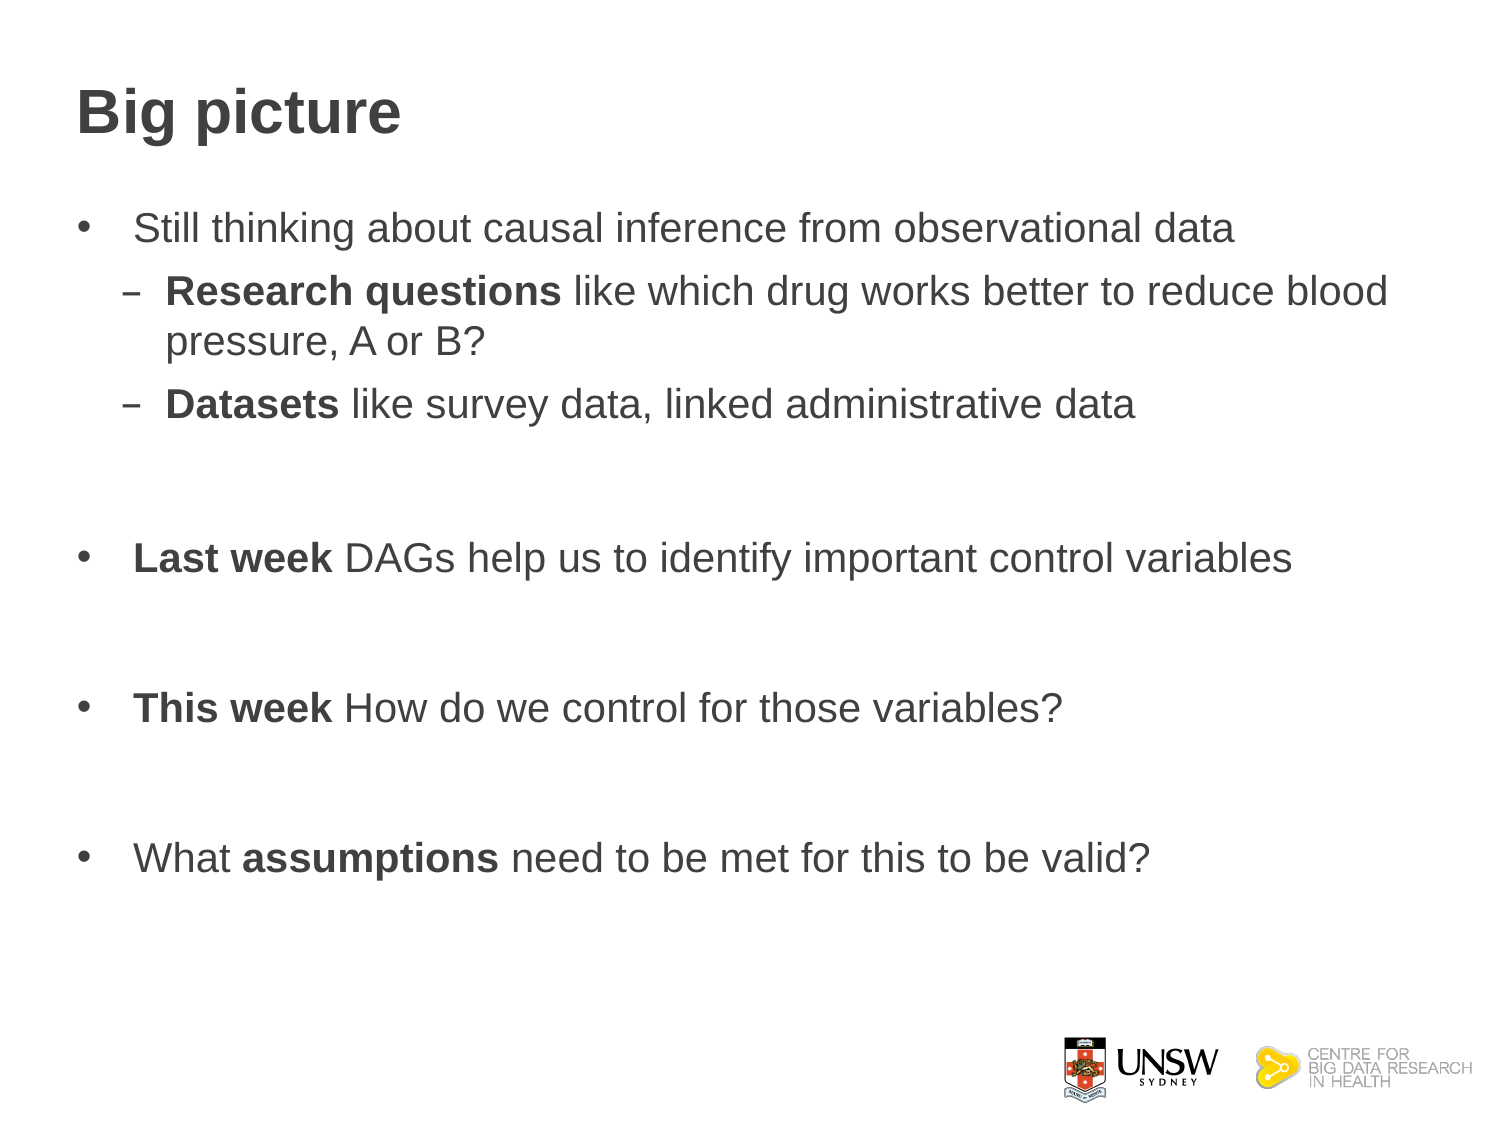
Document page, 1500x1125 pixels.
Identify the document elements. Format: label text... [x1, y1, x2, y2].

picture [1045, 1023, 1495, 1118]
title Big picture [76, 71, 1424, 147]
list Still thinking about causal inference from observational data Research questions like which drug works better to reduce blood pressure, A or B? Datasets like survey data, linked administrative data Last week DAGs help us to identify important control variables This week How do we control for those variables? What assumptions need to be met for this to be valid? [76, 201, 1424, 957]
